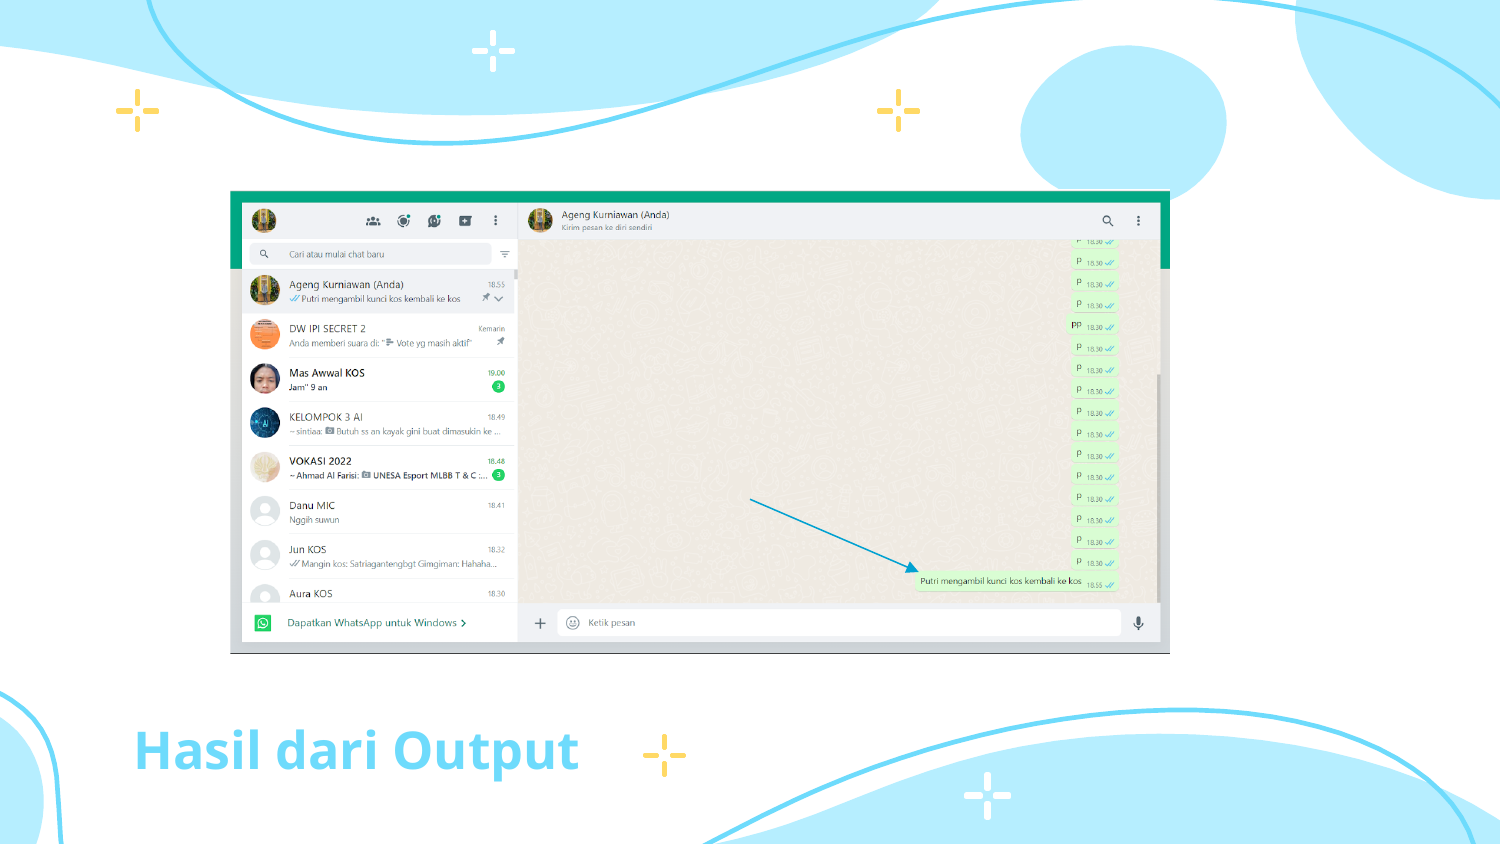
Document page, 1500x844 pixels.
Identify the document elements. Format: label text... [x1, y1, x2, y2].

title Hasil dari Output [118, 702, 751, 797]
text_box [749, 498, 919, 573]
text_box [0, 717, 44, 844]
text_box [1020, 45, 1227, 198]
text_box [878, 90, 919, 131]
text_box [117, 90, 159, 131]
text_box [473, 30, 514, 72]
picture [230, 189, 1171, 655]
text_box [644, 735, 686, 776]
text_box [966, 774, 1010, 818]
